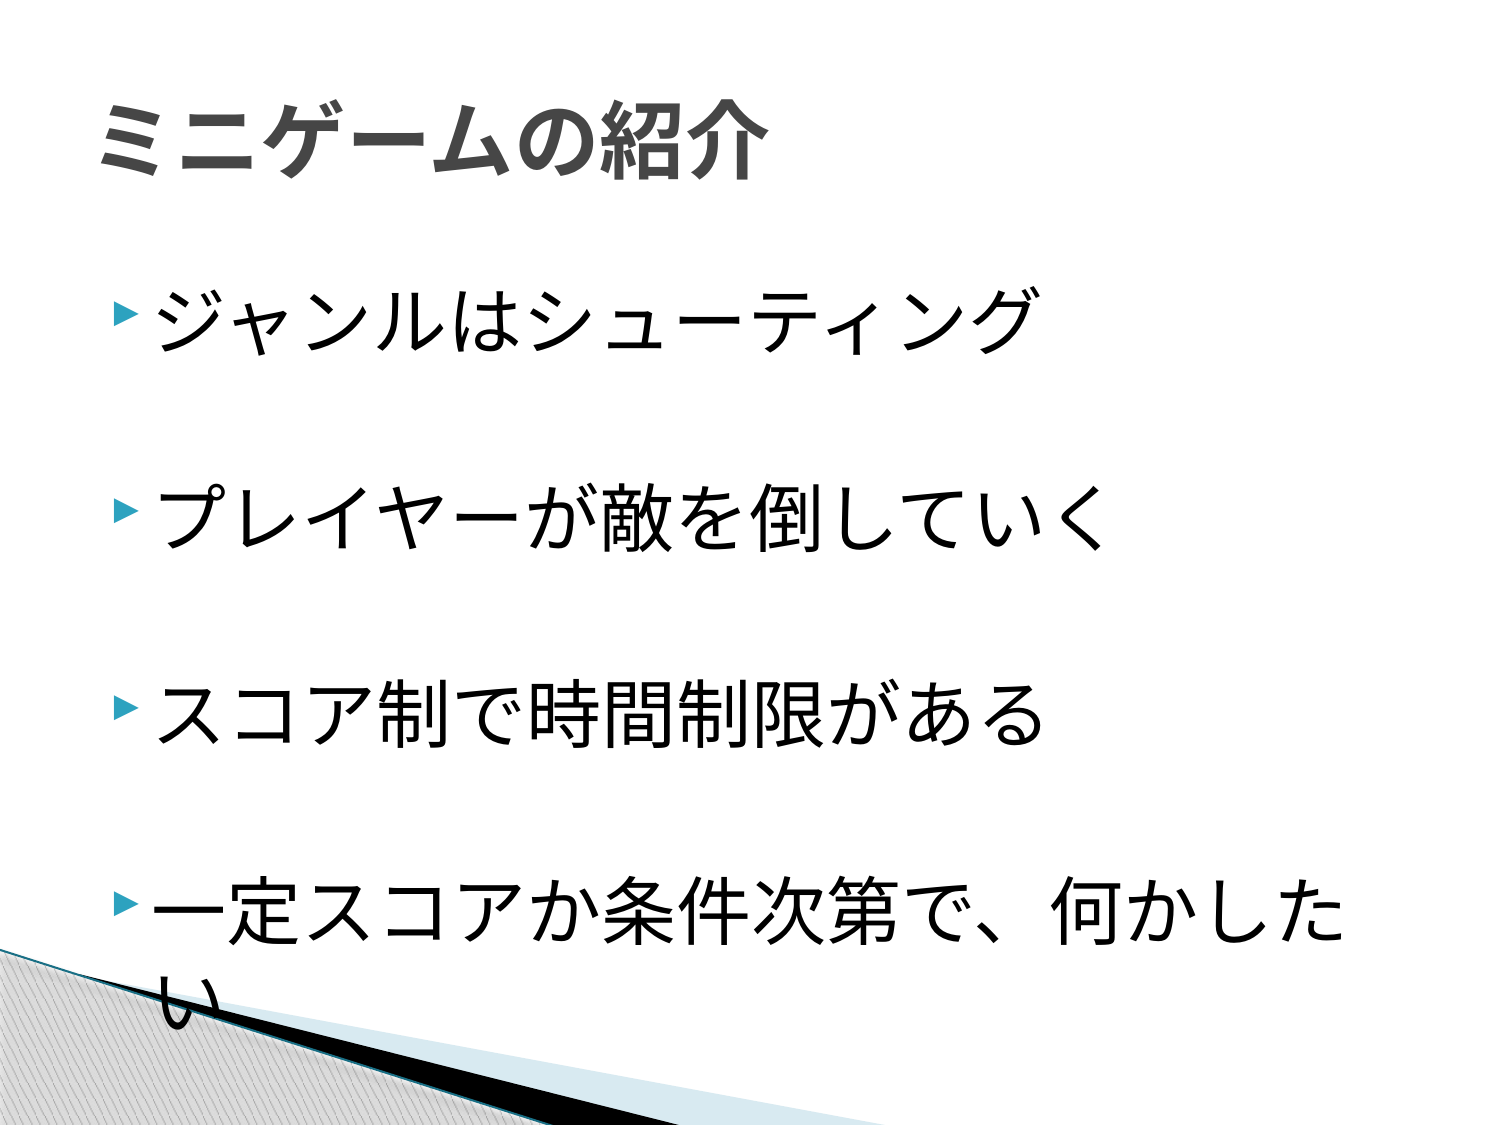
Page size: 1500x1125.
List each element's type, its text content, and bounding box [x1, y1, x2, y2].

title ミニゲームの紹介 [75, 45, 1425, 233]
list ジャンルはシューティング プレイヤーが敵を倒していく スコア制で時間制限がある 一定スコアか条件次第で、何かしたい [76, 267, 1427, 1010]
